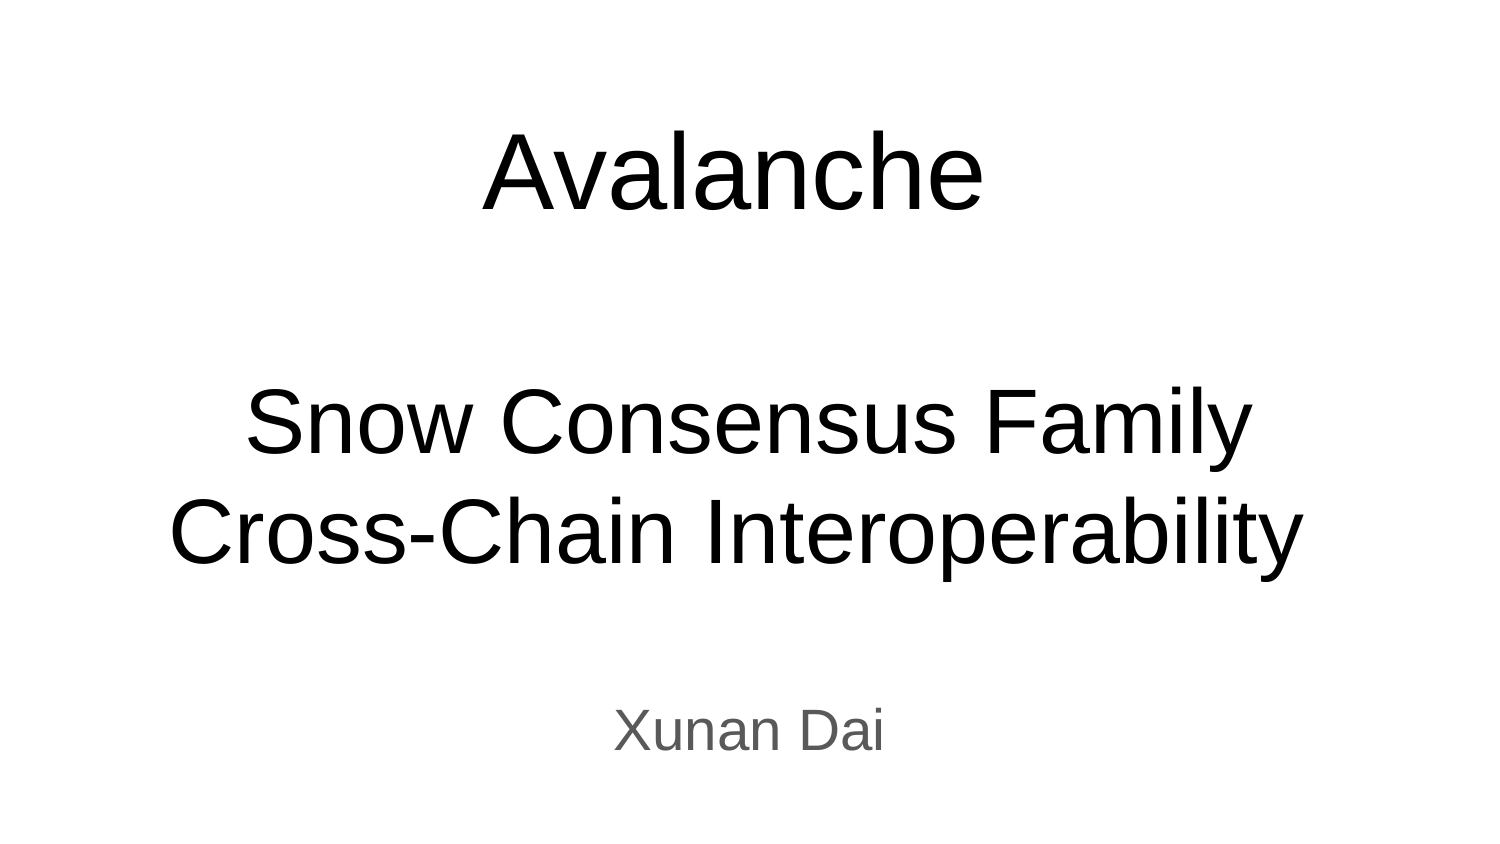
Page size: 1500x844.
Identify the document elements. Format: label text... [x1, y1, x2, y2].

subtitle Xunan Dai [51, 677, 1449, 808]
title Avalanche Snow Consensus Family Cross-Chain Interoperability [51, 259, 1449, 597]
